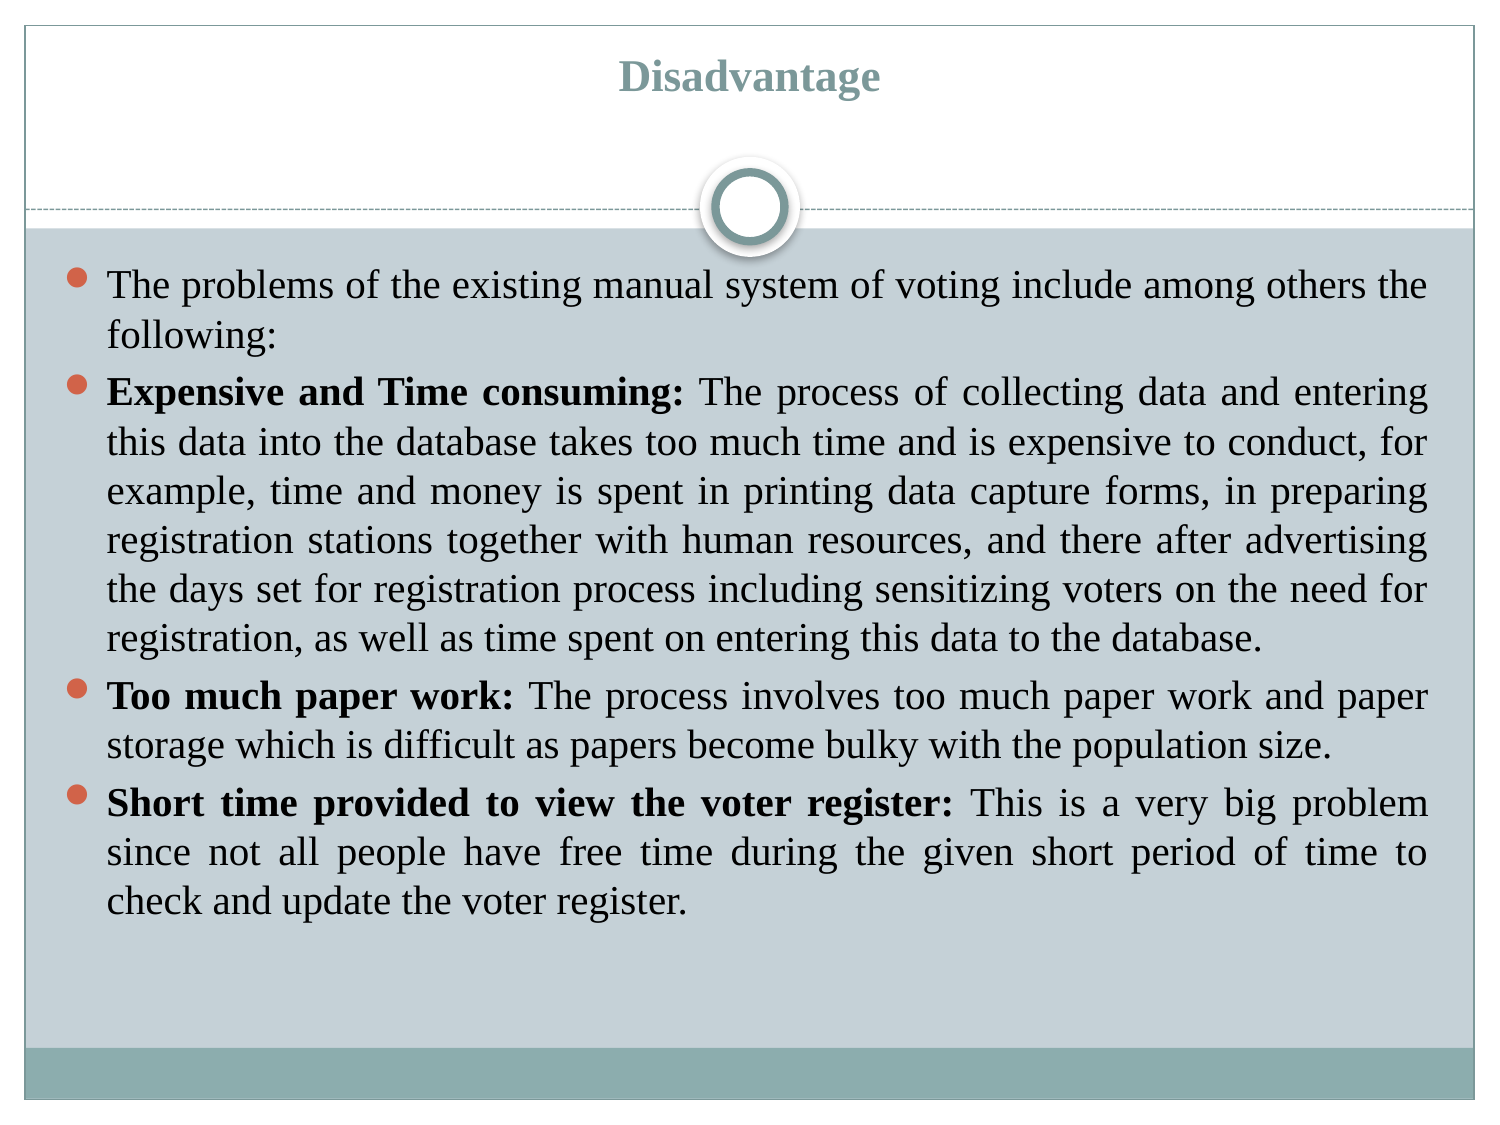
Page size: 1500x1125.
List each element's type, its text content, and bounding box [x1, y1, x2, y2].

list The problems of the existing manual system of voting include among others the following: Expensive and Time consuming: The process of collecting data and entering this data into the database takes too much time and is expensive to conduct, for example, time and money is spent in printing data capture forms, in preparing registration stations together with human resources, and there after advertising the days set for registration process including sensitizing voters on the need for registration, as well as time spent on entering this data to the database. Too much paper work: The process involves too much paper work and paper storage which is difficult as papers become bulky with the population size. Short time provided to view the voter register: This is a very big problem since not all people have free time during the given short period of time to check and update the voter register. [49, 250, 1445, 1001]
title Disadvantage [49, 37, 1450, 162]
